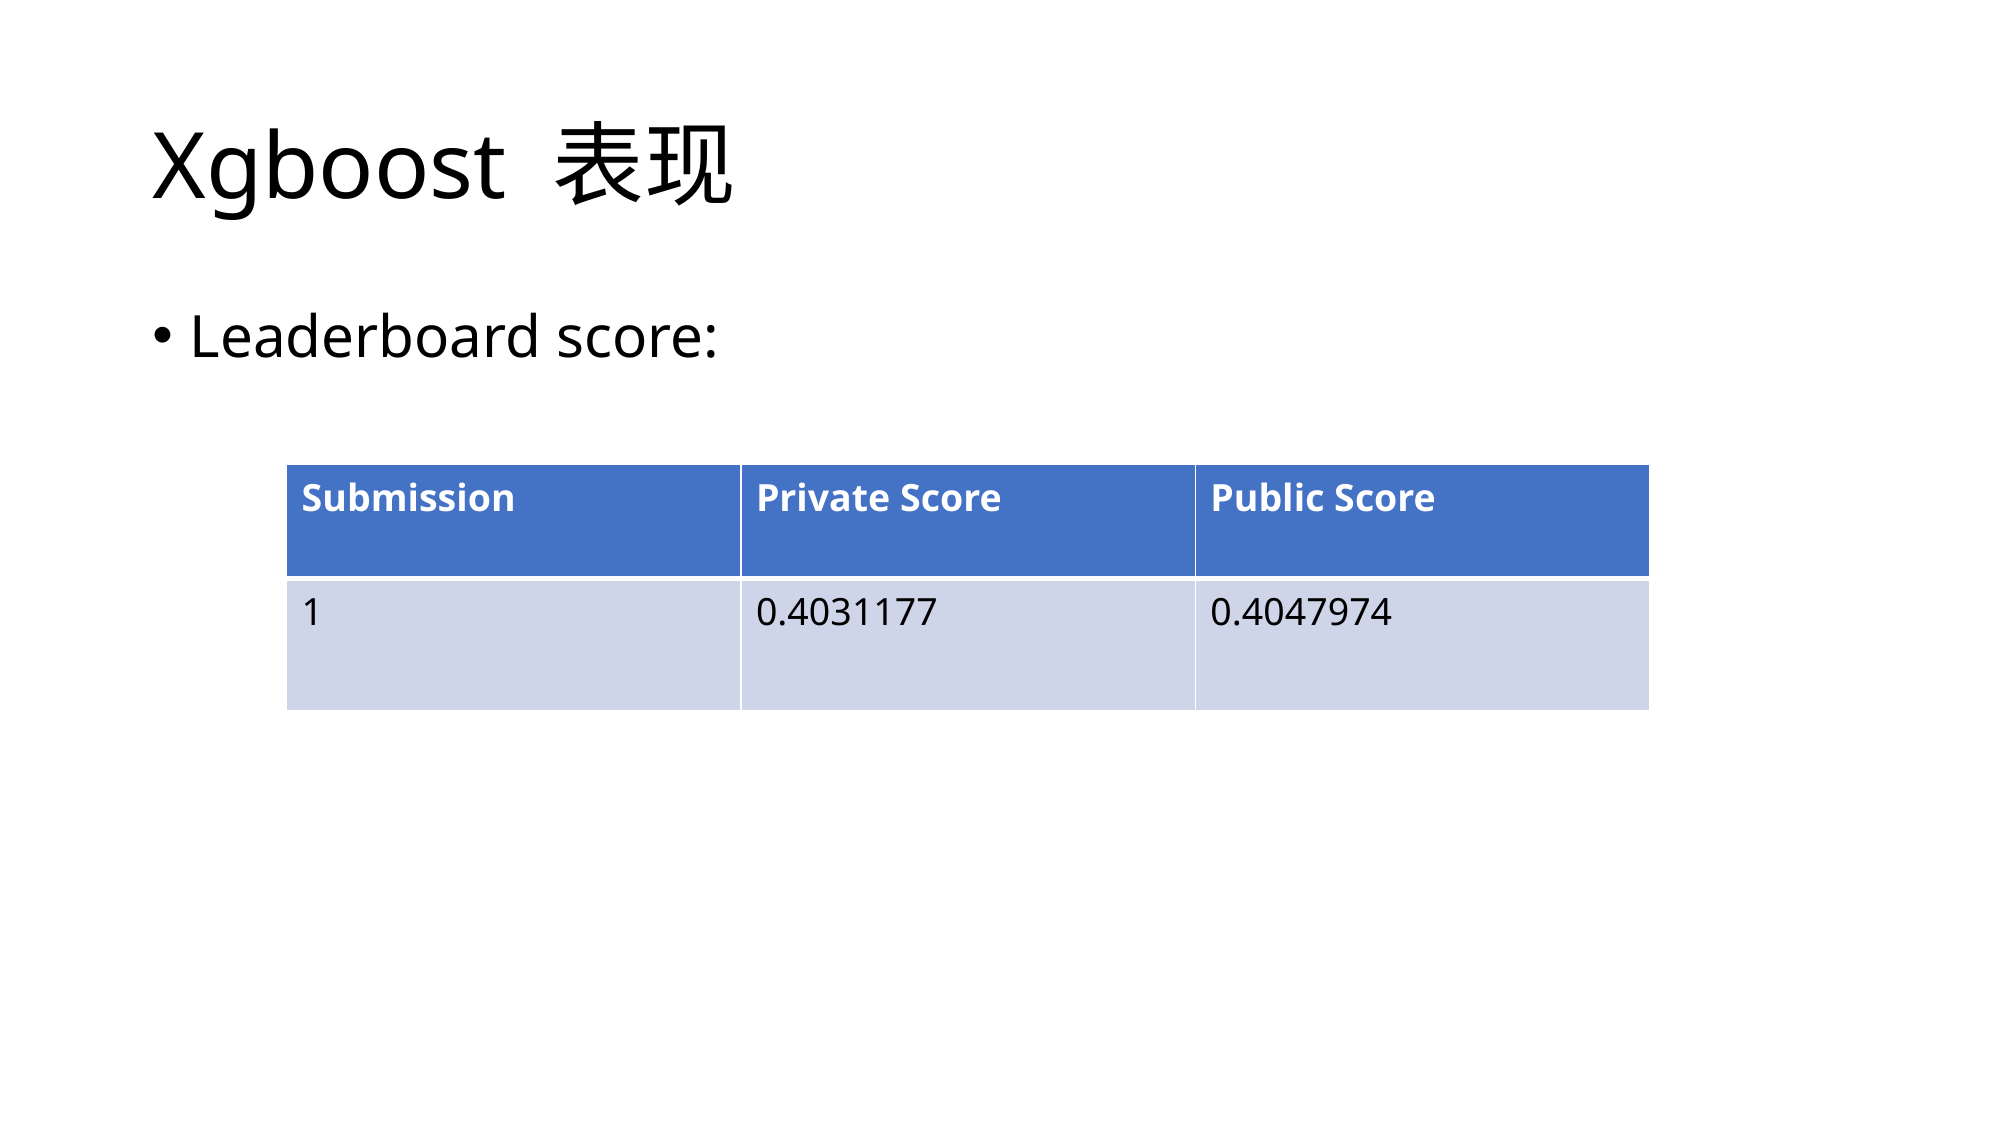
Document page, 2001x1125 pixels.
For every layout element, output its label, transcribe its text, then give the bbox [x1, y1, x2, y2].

title Xgboost 表现 [137, 59, 1863, 278]
table_header Submission [287, 465, 740, 576]
table_cell 0.4031177 [742, 581, 1195, 710]
table_cell 1 [287, 581, 740, 710]
list Leaderboard score: [137, 299, 1863, 1014]
table_cell 0.4047974 [1196, 581, 1649, 710]
table_header Public Score [1196, 465, 1649, 576]
table_header Private Score [742, 465, 1195, 576]
